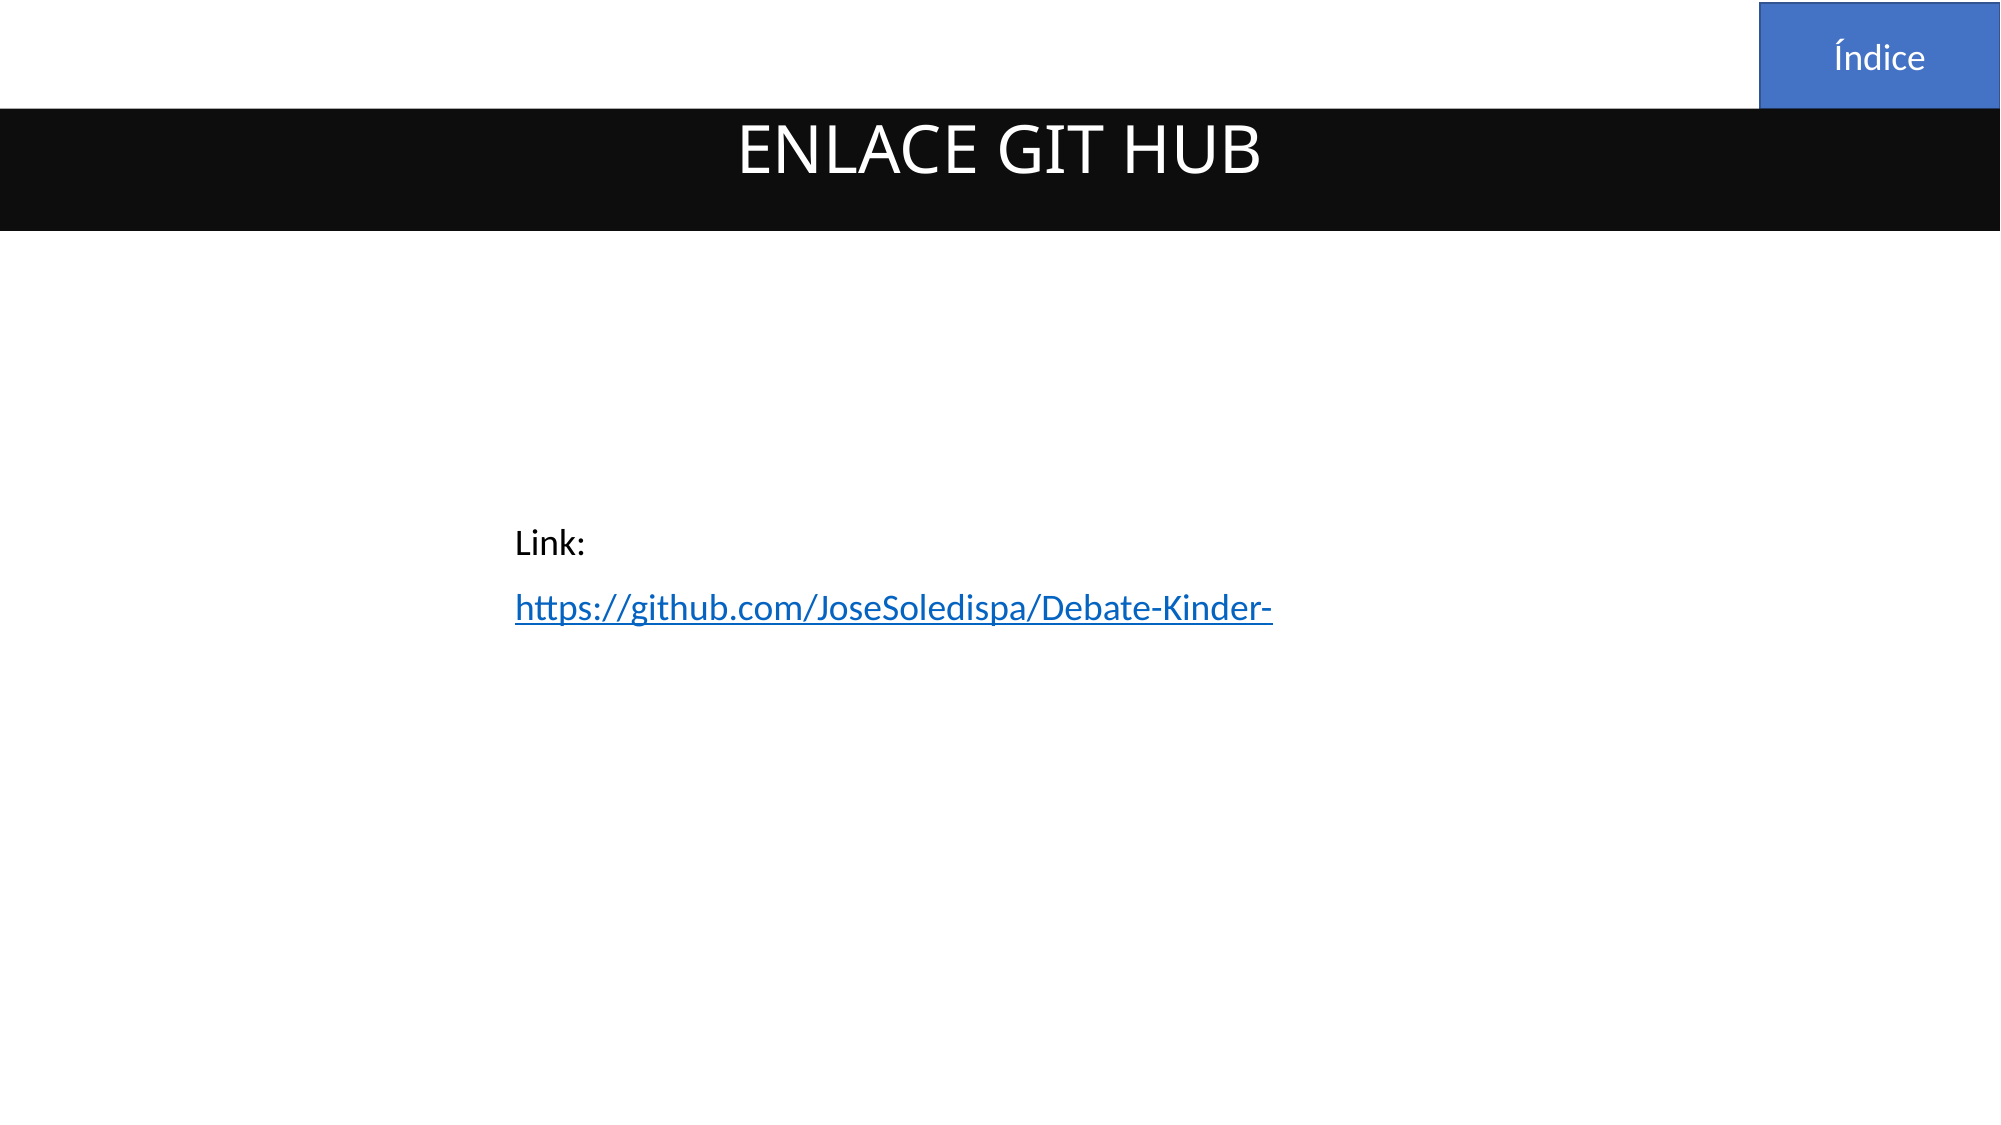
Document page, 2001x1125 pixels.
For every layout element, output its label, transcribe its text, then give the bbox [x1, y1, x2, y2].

text_box Índice [1759, 2, 2000, 108]
text_box Link: https://github.com/JoseSoledispa/Debate-Kinder- [500, 507, 1502, 635]
text_box ENLACE GIT HUB [0, 108, 2000, 231]
